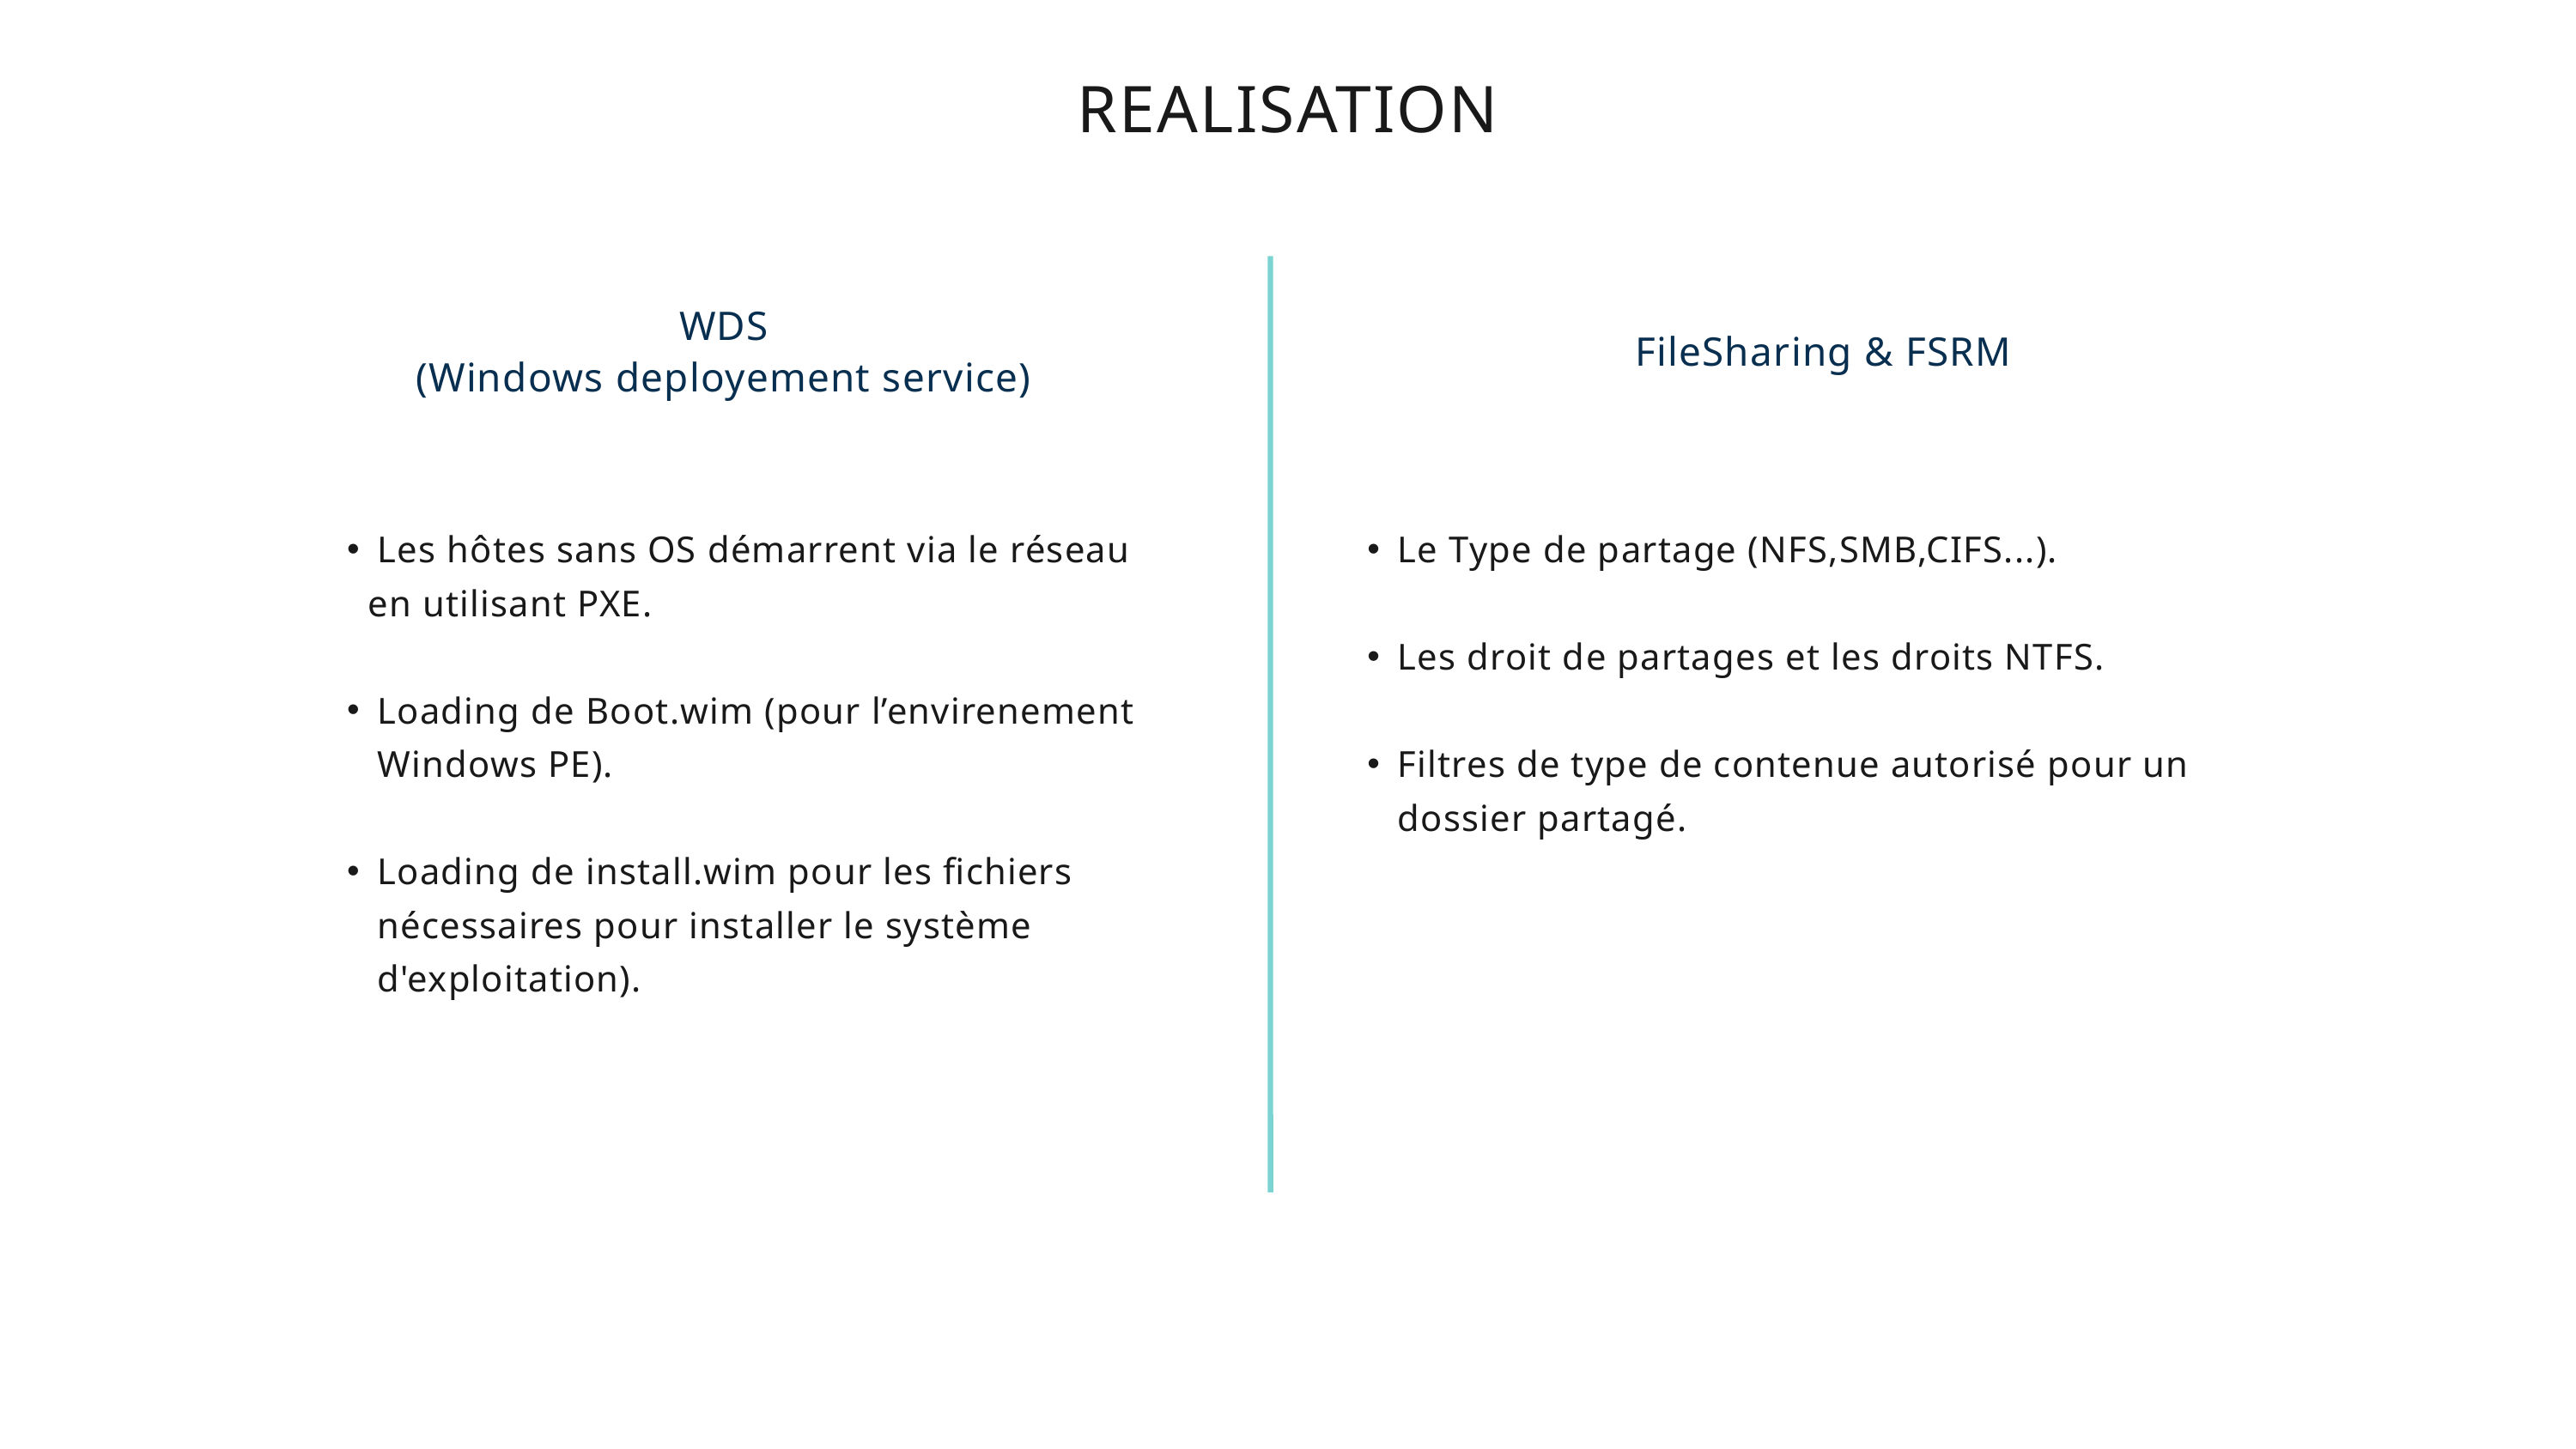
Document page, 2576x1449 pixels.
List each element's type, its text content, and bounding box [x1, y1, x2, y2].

text_box FileSharing & FSRM [1274, 322, 2373, 374]
text_box WDS (Windows deployement service) [174, 296, 1273, 400]
text_box Le Type de partage (NFS,SMB,CIFS...). Les droit de partages et les droits NTFS. Filtres de type de contenue autorisé pour un dossier partagé. [1336, 516, 2194, 839]
text_box Les hôtes sans OS démarrent via le réseau en utilisant PXE. Loading de Boot.wim (pour l’envirenement Windows PE). Loading de install.wim pour les fichiers nécessaires pour installer le système d'exploitation). [316, 516, 1174, 1106]
text_box REALISATION [496, 61, 2079, 146]
